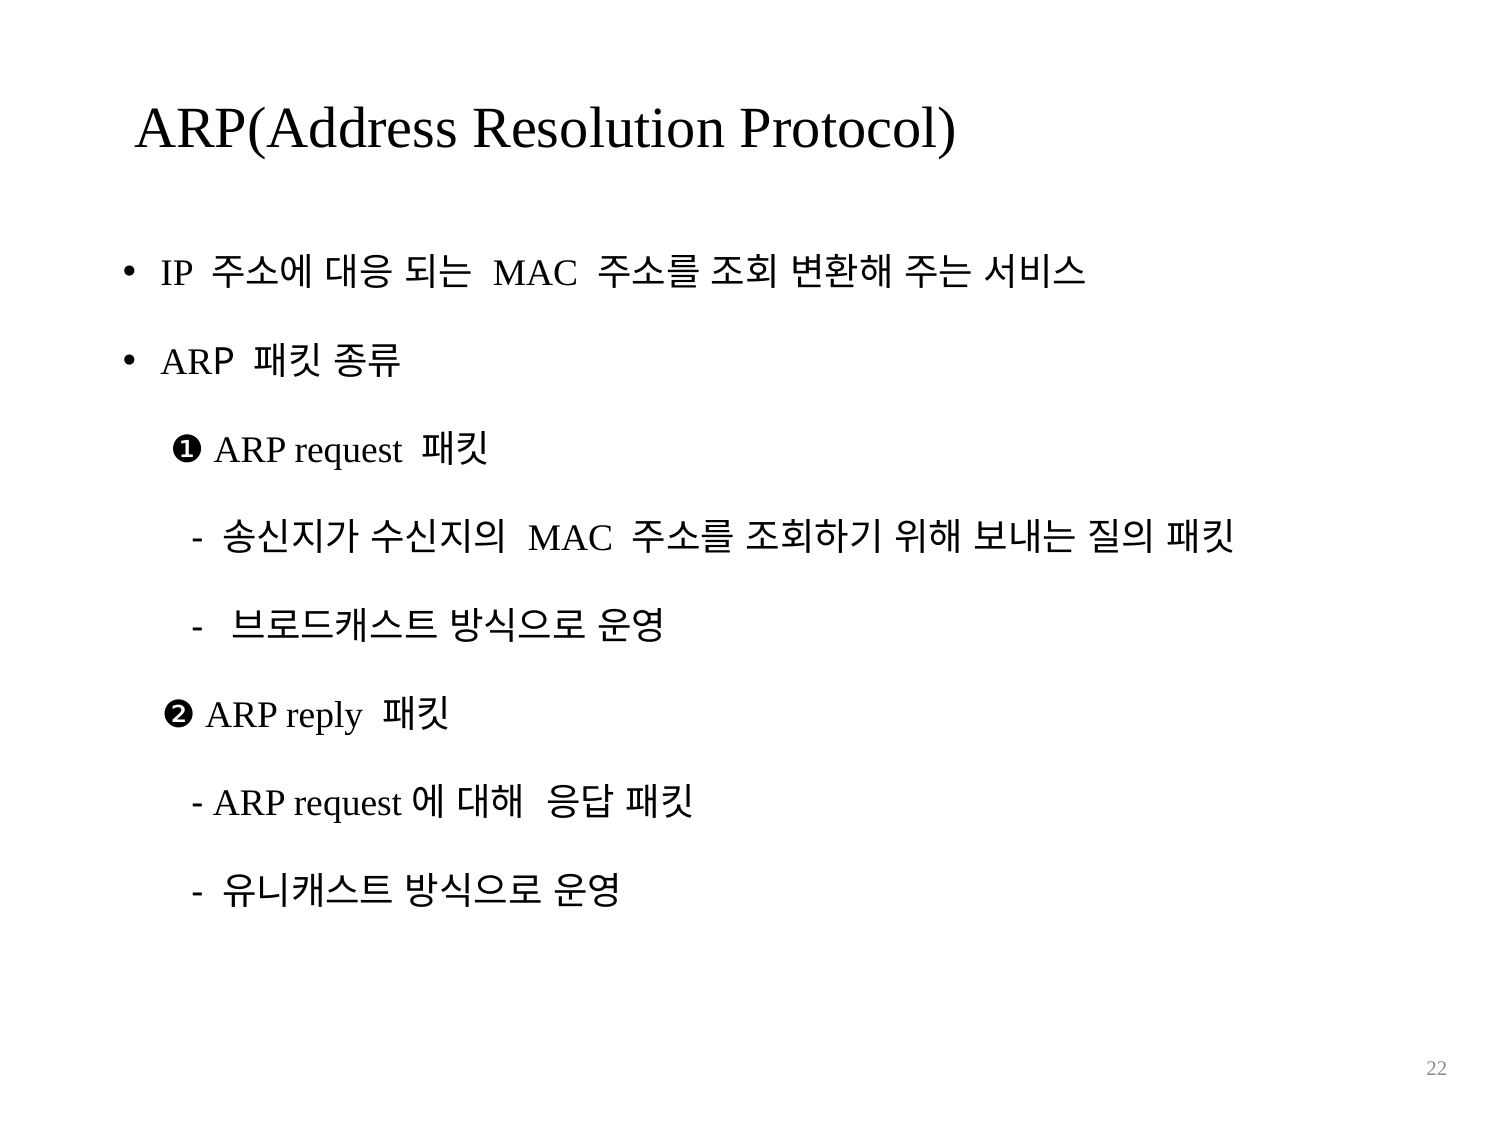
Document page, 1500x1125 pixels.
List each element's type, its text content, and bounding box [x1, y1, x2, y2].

text_box ARP(Address Resolution Protocol) [90, 81, 973, 167]
slide_number 22 [1124, 1037, 1463, 1097]
list IP 주소에 대응 되는 MAC 주소를 조회 변환해 주는 서비스 ARP 패킷 종류 ❶ ARP request 패킷 - 송신지가 수신지의 MAC 주소를 조회하기 위해 보내는 질의 패킷 - 브로드캐스트 방식으로 운영 ❷ ARP reply 패킷 - ARP request에 대해 응답 패킷 - 유니캐스트 방식으로 운영 [108, 218, 1500, 987]
